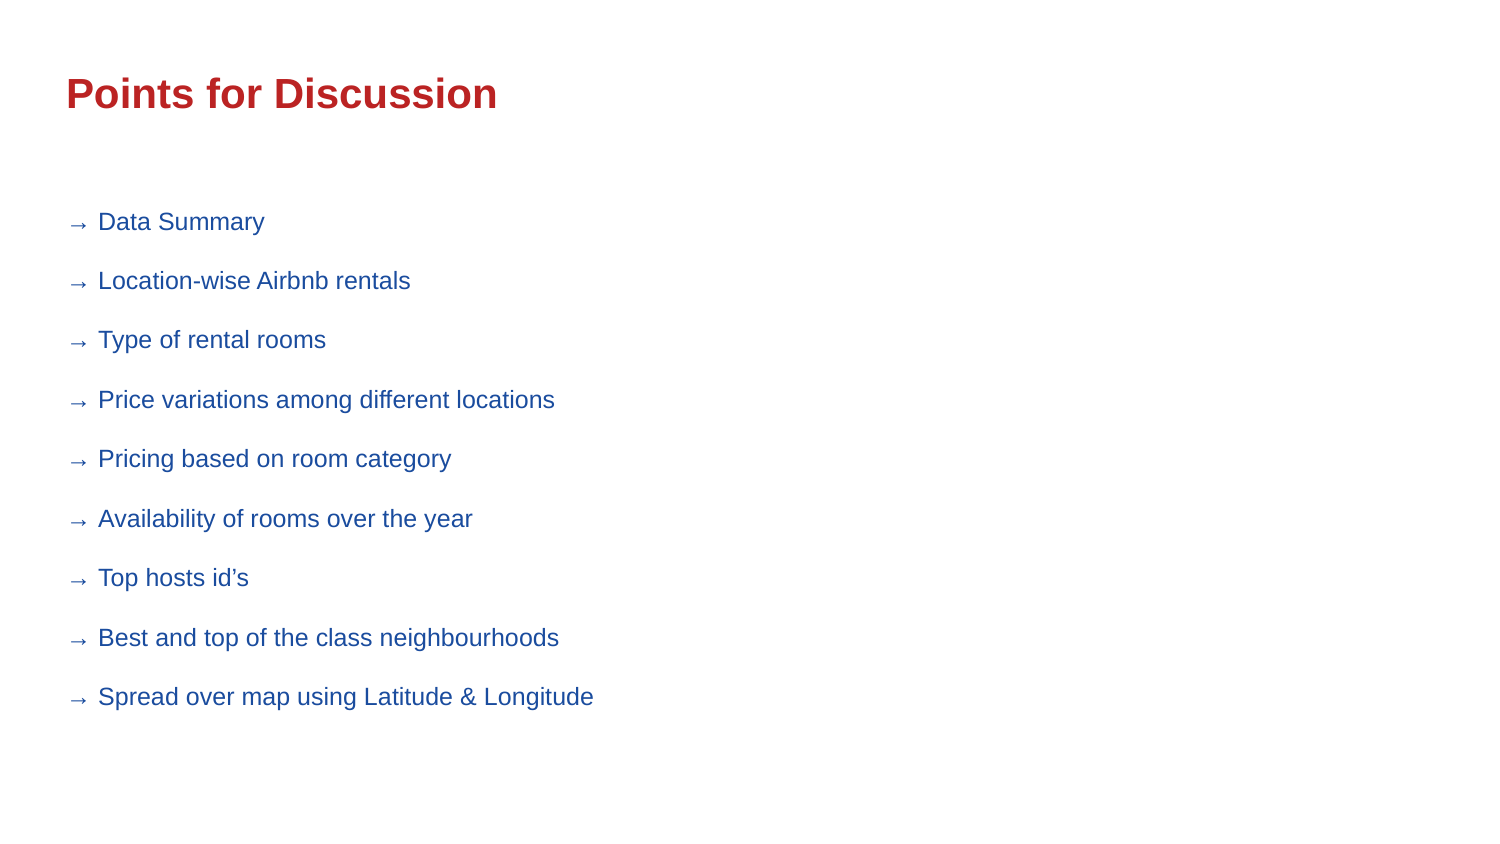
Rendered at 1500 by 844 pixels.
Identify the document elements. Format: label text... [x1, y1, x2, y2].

title Points for Discussion [51, 51, 1449, 139]
list → Data Summary → Location-wise Airbnb rentals → Type of rental rooms → Price variations among different locations → Pricing based on room category → Availability of rooms over the year → Top hosts id’s → Best and top of the class neighbourhoods → Spread over map using Latitude & Longitude [51, 185, 1449, 751]
